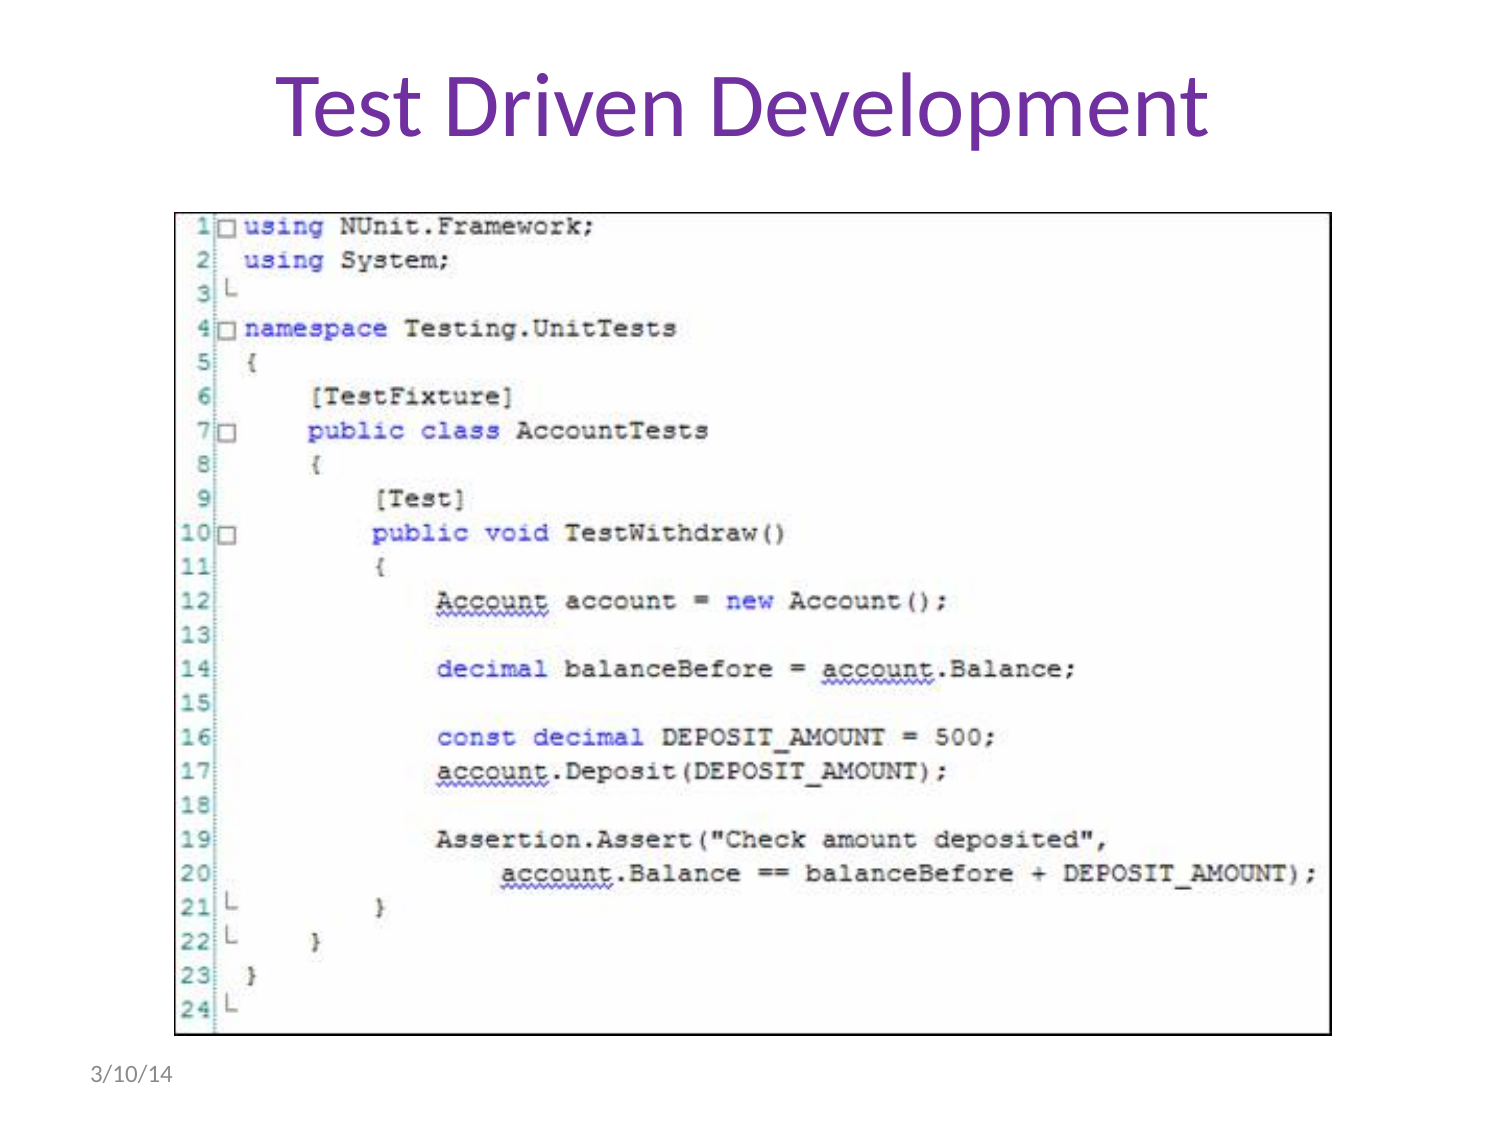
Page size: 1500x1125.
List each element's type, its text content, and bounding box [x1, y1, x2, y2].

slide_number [75, 1042, 425, 1103]
title Test Driven Development [137, 24, 1350, 175]
picture [174, 212, 1332, 1036]
